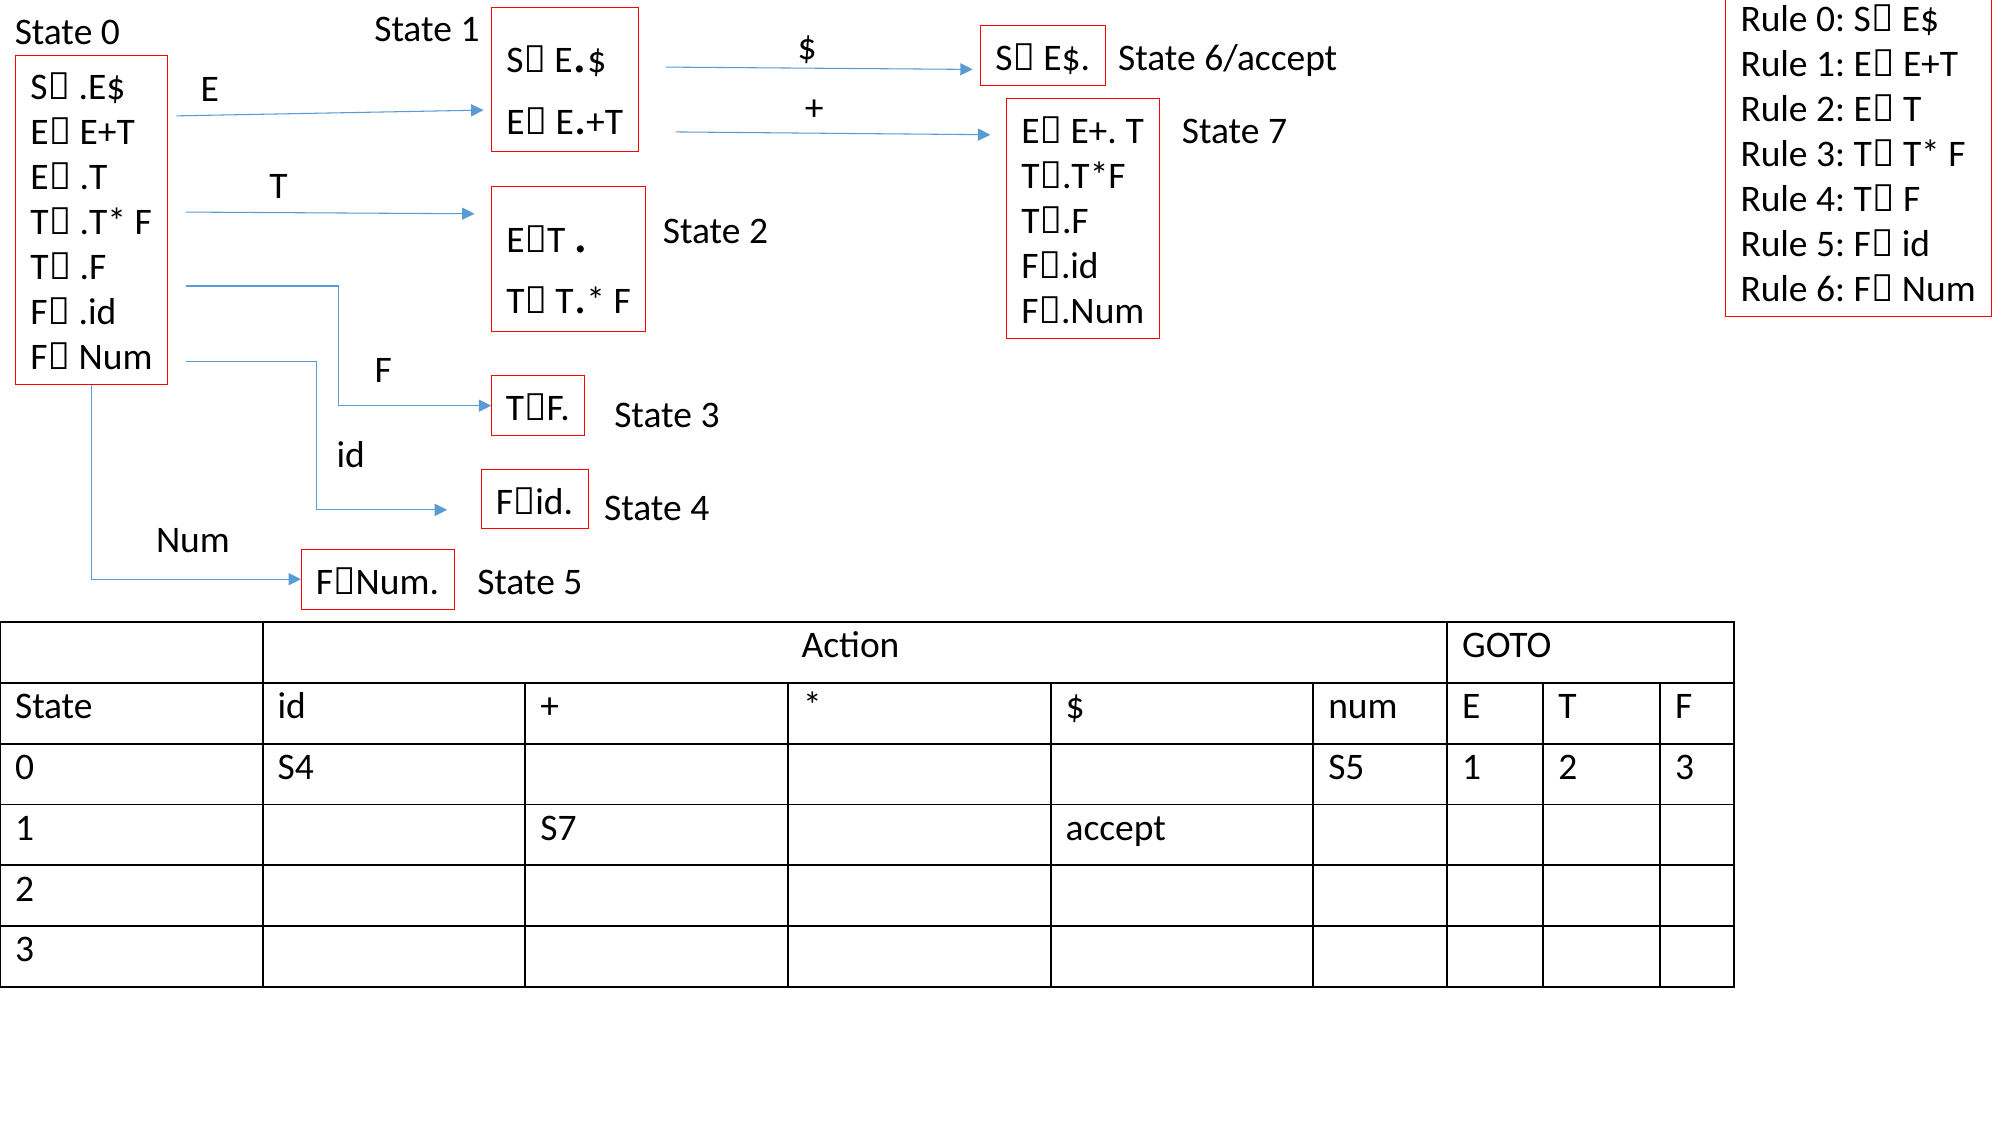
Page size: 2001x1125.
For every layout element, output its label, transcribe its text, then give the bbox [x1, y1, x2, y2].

table_cell num [1314, 684, 1446, 743]
text_box $ [782, 70, 832, 75]
table_cell [1314, 927, 1446, 986]
text_box E E+. T T.T*F T.F F.id F.Num [1006, 98, 1160, 339]
text_box Fid. [481, 469, 589, 529]
table_cell [1661, 805, 1733, 864]
text_box S E.$ E E.+T [491, 7, 639, 152]
text_box + [789, 75, 839, 131]
table_header Action [264, 623, 1446, 682]
text_box State 2 [648, 199, 825, 259]
text_box T [254, 153, 303, 212]
table_cell E [1448, 684, 1542, 743]
table_cell [526, 866, 787, 925]
table_cell [789, 805, 1050, 864]
table_cell S7 [526, 805, 787, 864]
table_cell 3 [1661, 745, 1733, 804]
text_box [96, 383, 289, 585]
table_header [1, 623, 262, 682]
text_box S E$. [980, 25, 1103, 86]
text_box $ [782, 14, 832, 67]
table_cell [1448, 927, 1542, 986]
table_cell 2 [1544, 745, 1659, 804]
text_box State 1 [359, 0, 537, 57]
text_box E [185, 56, 234, 110]
table_cell 3 [1, 927, 262, 986]
table_cell [789, 866, 1050, 925]
table_cell T [1544, 684, 1659, 743]
table_cell [526, 745, 787, 804]
text_box State 7 [1167, 98, 1344, 159]
text_box State 3 [599, 382, 777, 443]
table_header GOTO [1448, 623, 1733, 682]
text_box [675, 131, 991, 135]
table_cell [789, 745, 1050, 804]
table_cell State [1, 684, 262, 743]
table_cell [264, 805, 524, 864]
text_box FNum. [301, 549, 455, 610]
table_cell [1544, 927, 1659, 986]
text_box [176, 110, 484, 116]
text_box State 6/accept [1103, 25, 1507, 86]
table_cell [1661, 866, 1733, 925]
table_cell [1052, 745, 1312, 804]
table_cell $ [1052, 684, 1312, 743]
text_box State 4 [589, 476, 766, 536]
table_cell [1544, 805, 1659, 864]
table_cell [1314, 805, 1446, 864]
text_box State 0 [0, 0, 177, 60]
table_cell 2 [1, 866, 262, 925]
table_cell [1448, 805, 1542, 864]
table_cell 0 [1, 745, 262, 804]
table_cell + [526, 684, 787, 743]
table_cell [1052, 866, 1312, 925]
table_cell [1544, 866, 1659, 925]
table_cell [1661, 927, 1733, 986]
table_cell [1448, 866, 1542, 925]
table_cell 1 [1448, 745, 1542, 804]
table_cell [1052, 927, 1312, 986]
table_cell S4 [264, 745, 524, 804]
text_box ET . T T.* F [491, 186, 646, 332]
text_box State 5 [462, 549, 639, 610]
text_box S .E$ E E+T E .T T .T* F T .F F .id F Num [15, 60, 168, 385]
table_cell accept [1052, 805, 1312, 864]
table_cell * [789, 684, 1050, 743]
table_cell 1 [1, 805, 262, 864]
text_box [185, 285, 484, 407]
text_box TF. [491, 375, 585, 436]
table_cell [1314, 866, 1446, 925]
table_cell [789, 927, 1050, 986]
table_cell [264, 927, 524, 986]
table_cell id [264, 684, 524, 743]
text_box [185, 361, 448, 510]
table_cell [526, 927, 787, 986]
table_cell F [1661, 684, 1733, 743]
text_box Rule 0: S E$ Rule 1: E E+T Rule 2: E T Rule 3: T T* F Rule 4: T F Rule 5: F id Rule 6: F Num [1725, 0, 1992, 317]
table_cell [264, 866, 524, 925]
table_cell S5 [1314, 745, 1446, 804]
